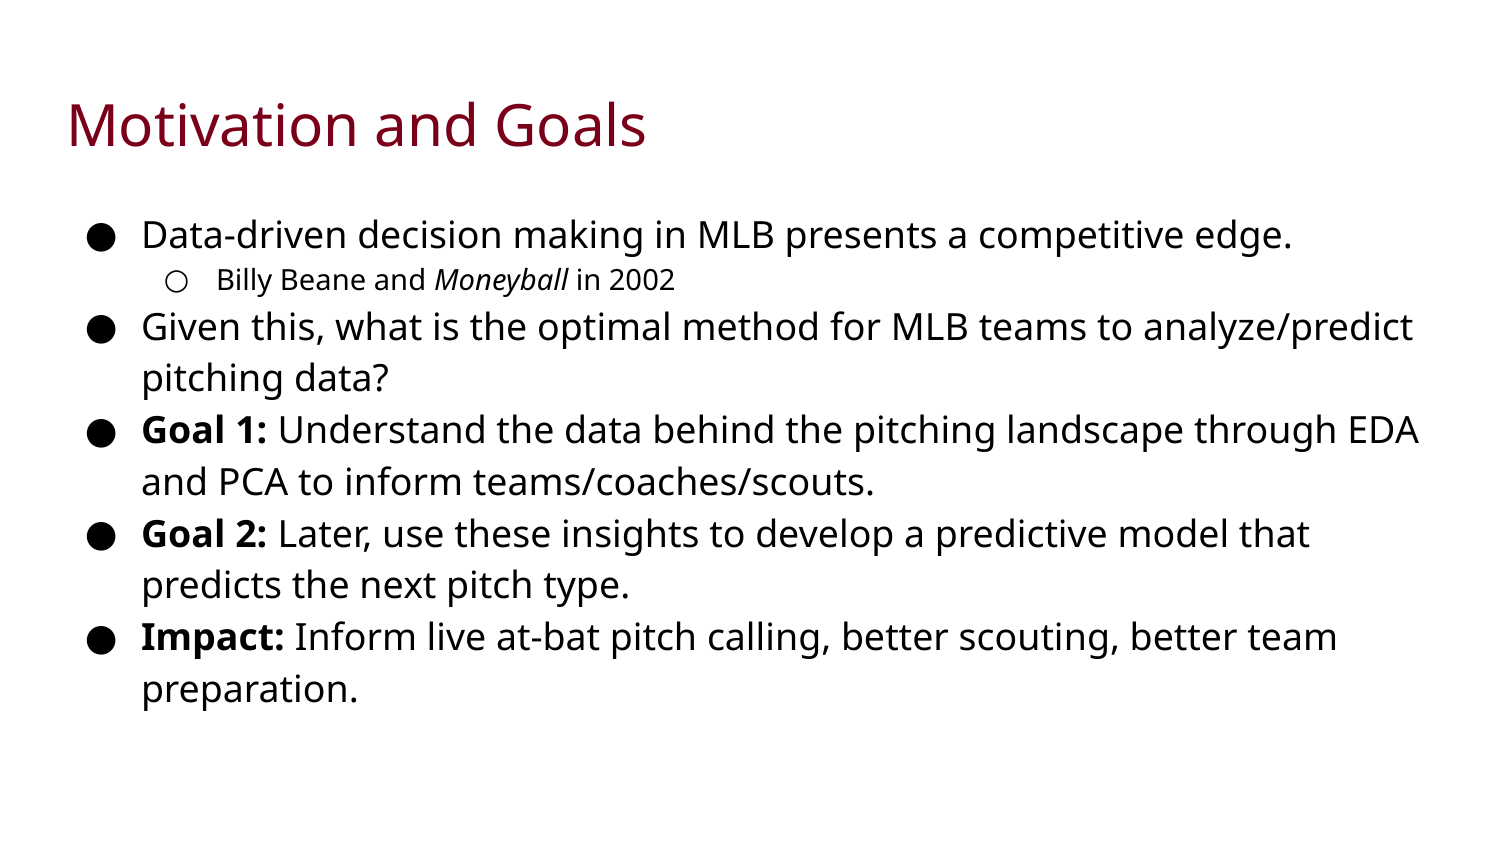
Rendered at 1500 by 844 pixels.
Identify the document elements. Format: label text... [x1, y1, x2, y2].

title Motivation and Goals [51, 72, 1449, 167]
list Data-driven decision making in MLB presents a competitive edge. Billy Beane and Moneyball in 2002 Given this, what is the optimal method for MLB teams to analyze/predict pitching data? Goal 1: Understand the data behind the pitching landscape through EDA and PCA to inform teams/coaches/scouts. Goal 2: Later, use these insights to develop a predictive model that predicts the next pitch type. Impact: Inform live at-bat pitch calling, better scouting, better team preparation. [51, 189, 1449, 750]
